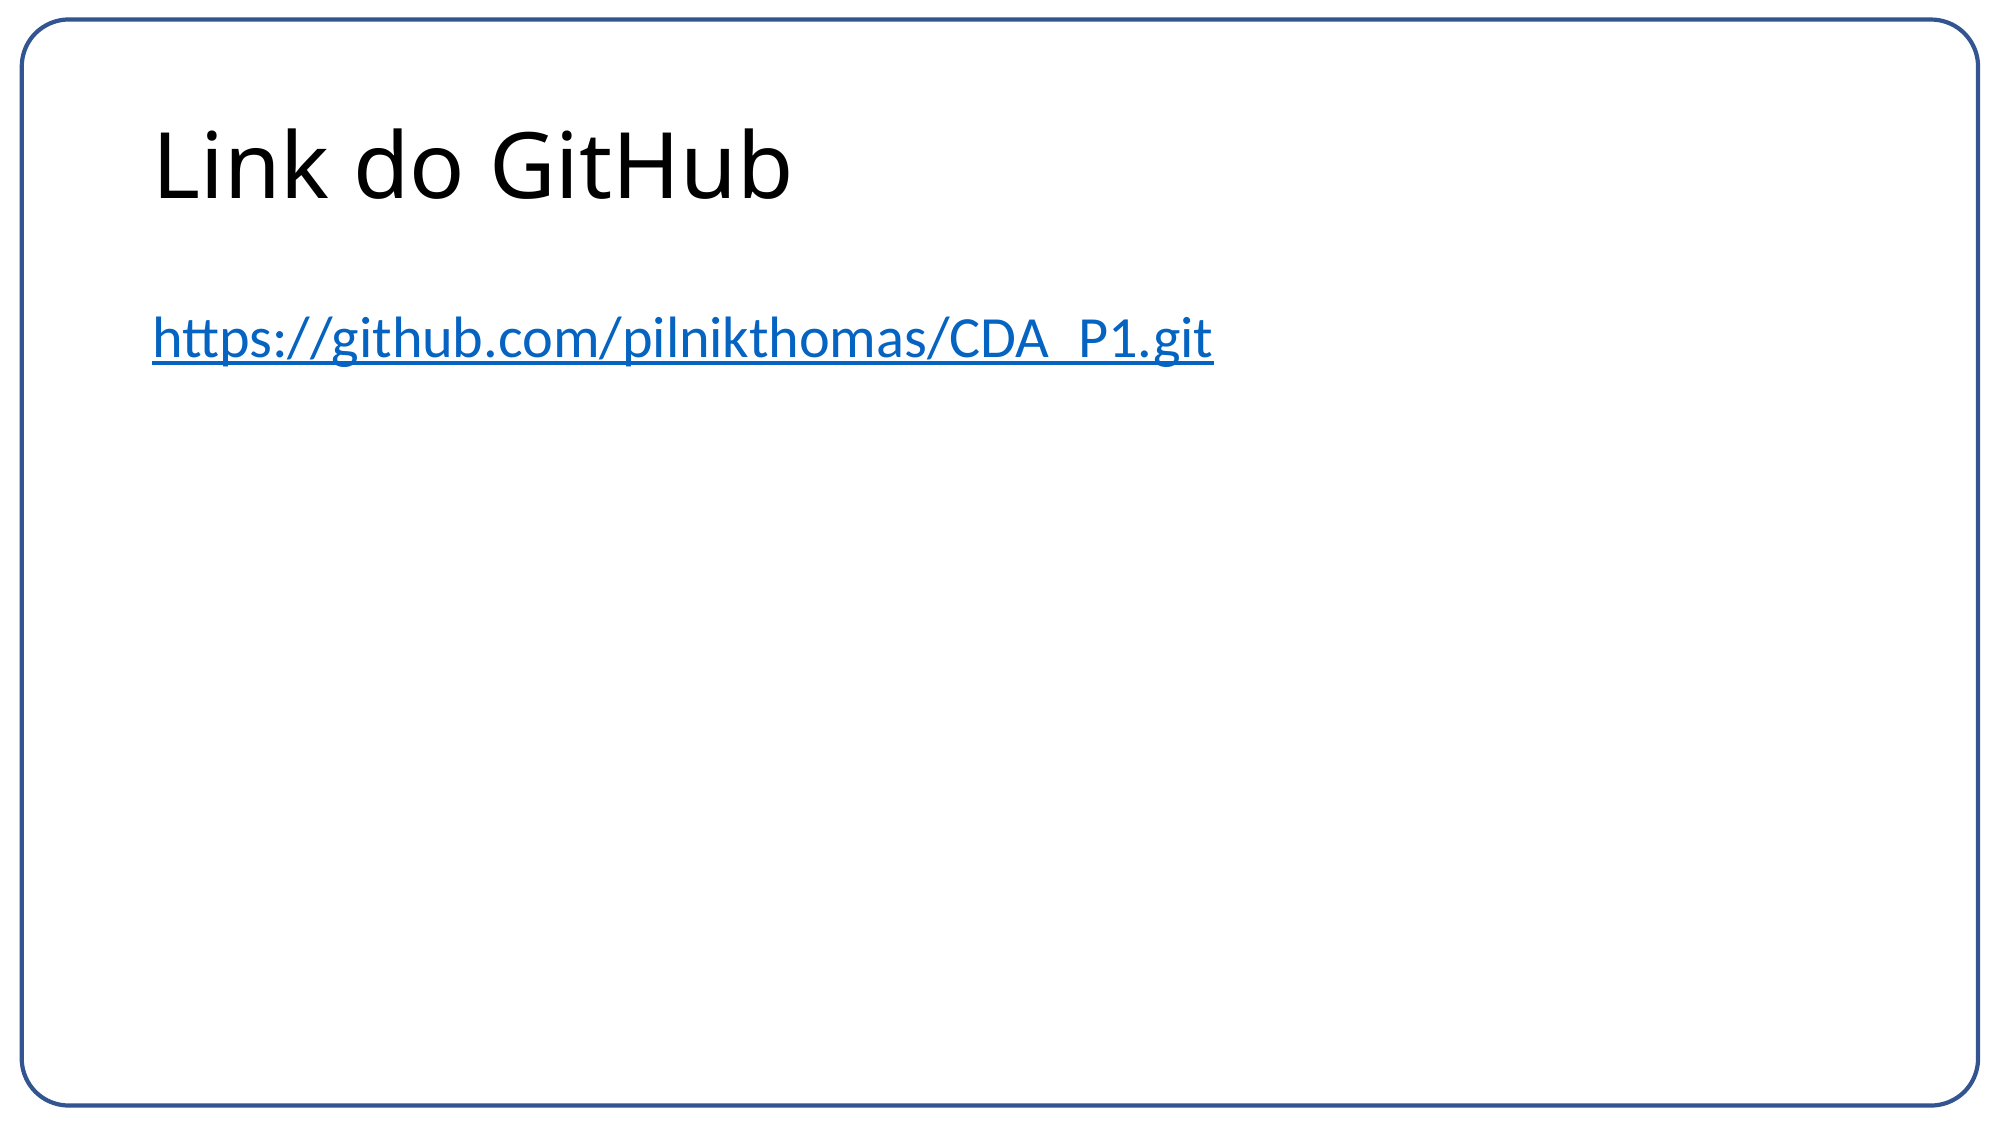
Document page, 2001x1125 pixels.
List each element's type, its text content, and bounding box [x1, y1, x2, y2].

list https://github.com/pilnikthomas/CDA_P1.git [137, 299, 1863, 1014]
title Link do GitHub [137, 59, 1863, 278]
